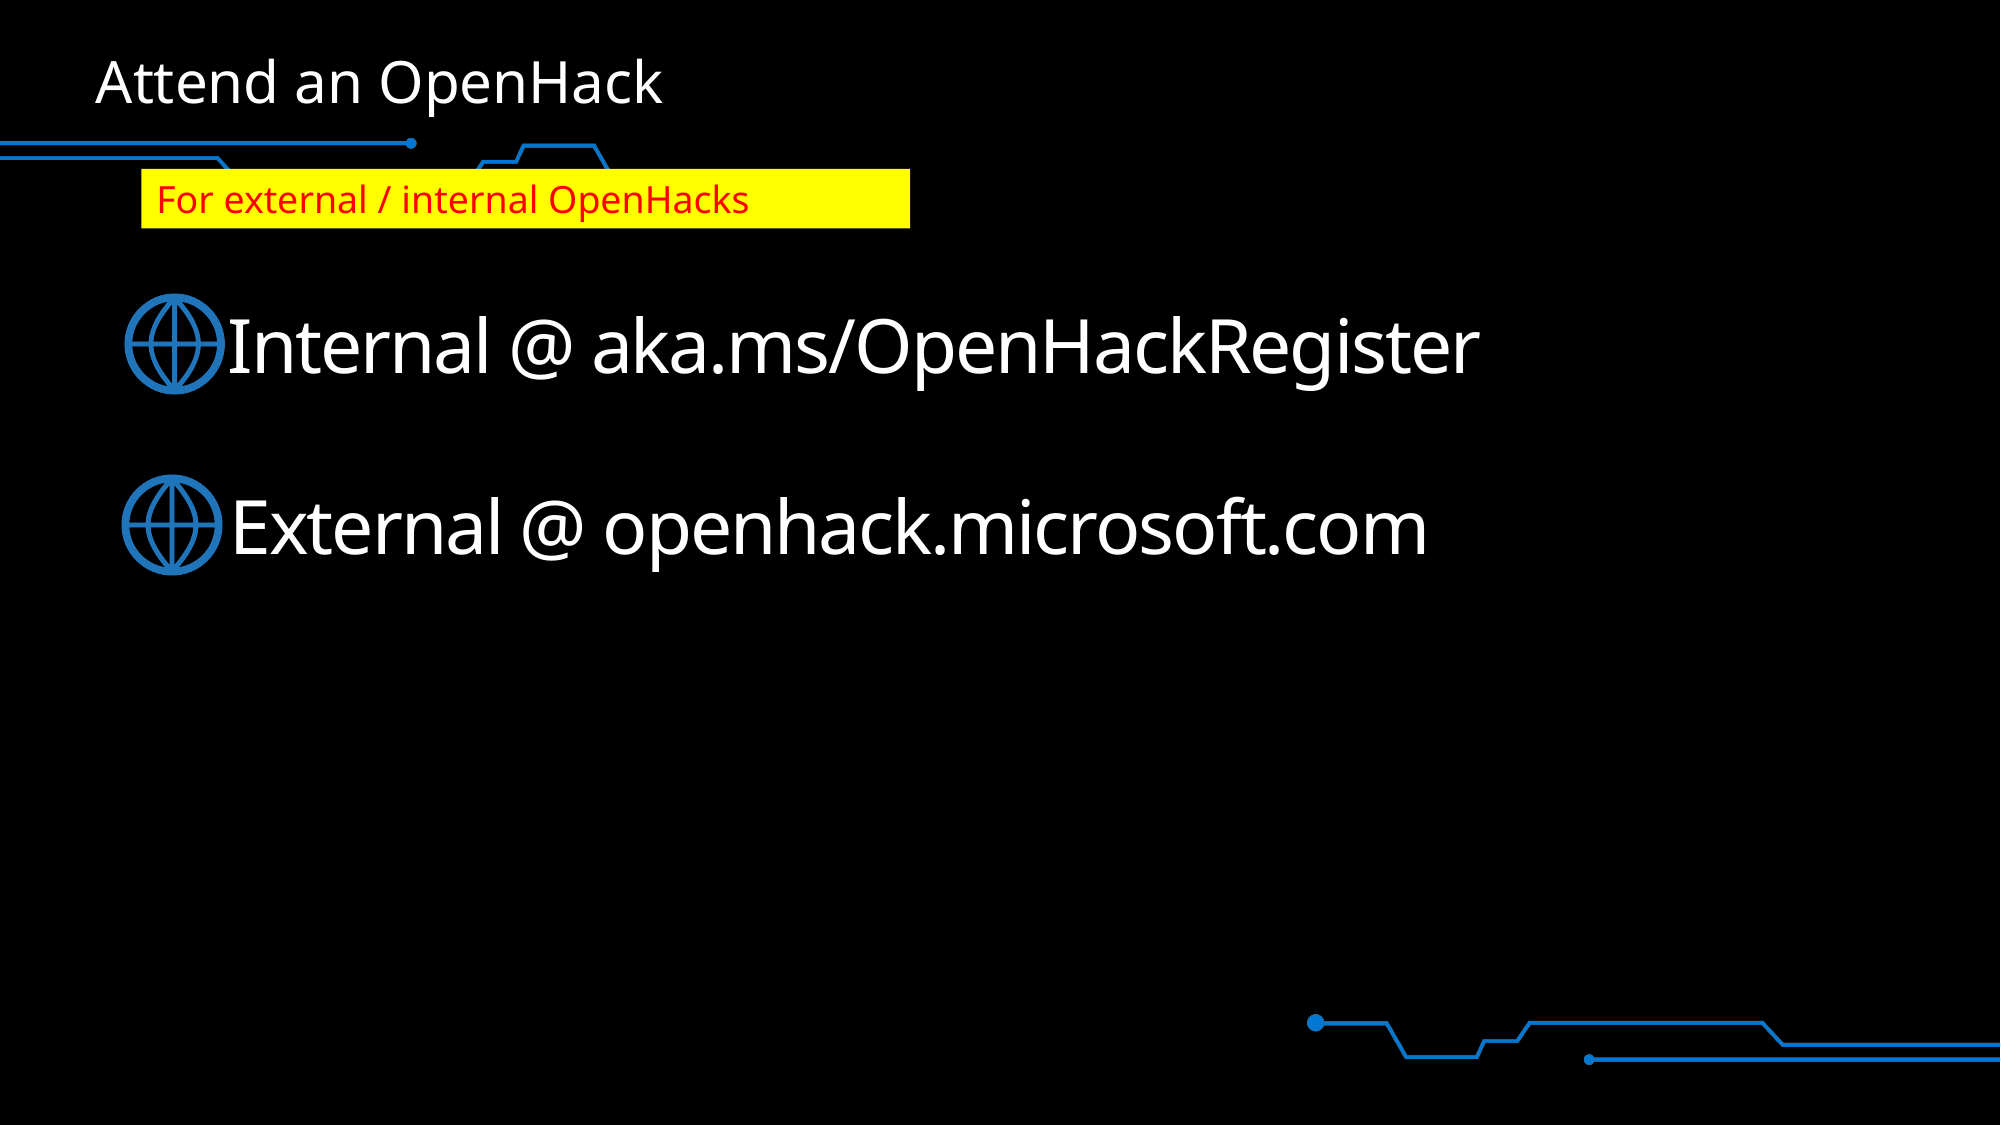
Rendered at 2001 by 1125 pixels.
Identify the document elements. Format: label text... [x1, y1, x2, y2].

picture [108, 461, 236, 589]
picture [1308, 1015, 2001, 1097]
text_box Internal @ aka.ms/OpenHackRegister [239, 291, 1514, 396]
picture [0, 105, 693, 189]
picture [110, 280, 239, 408]
text_box External @ openhack.microsoft.com [236, 472, 1445, 577]
title Attend an OpenHack [95, 34, 1317, 116]
text_box For external / internal OpenHacks [141, 168, 911, 229]
